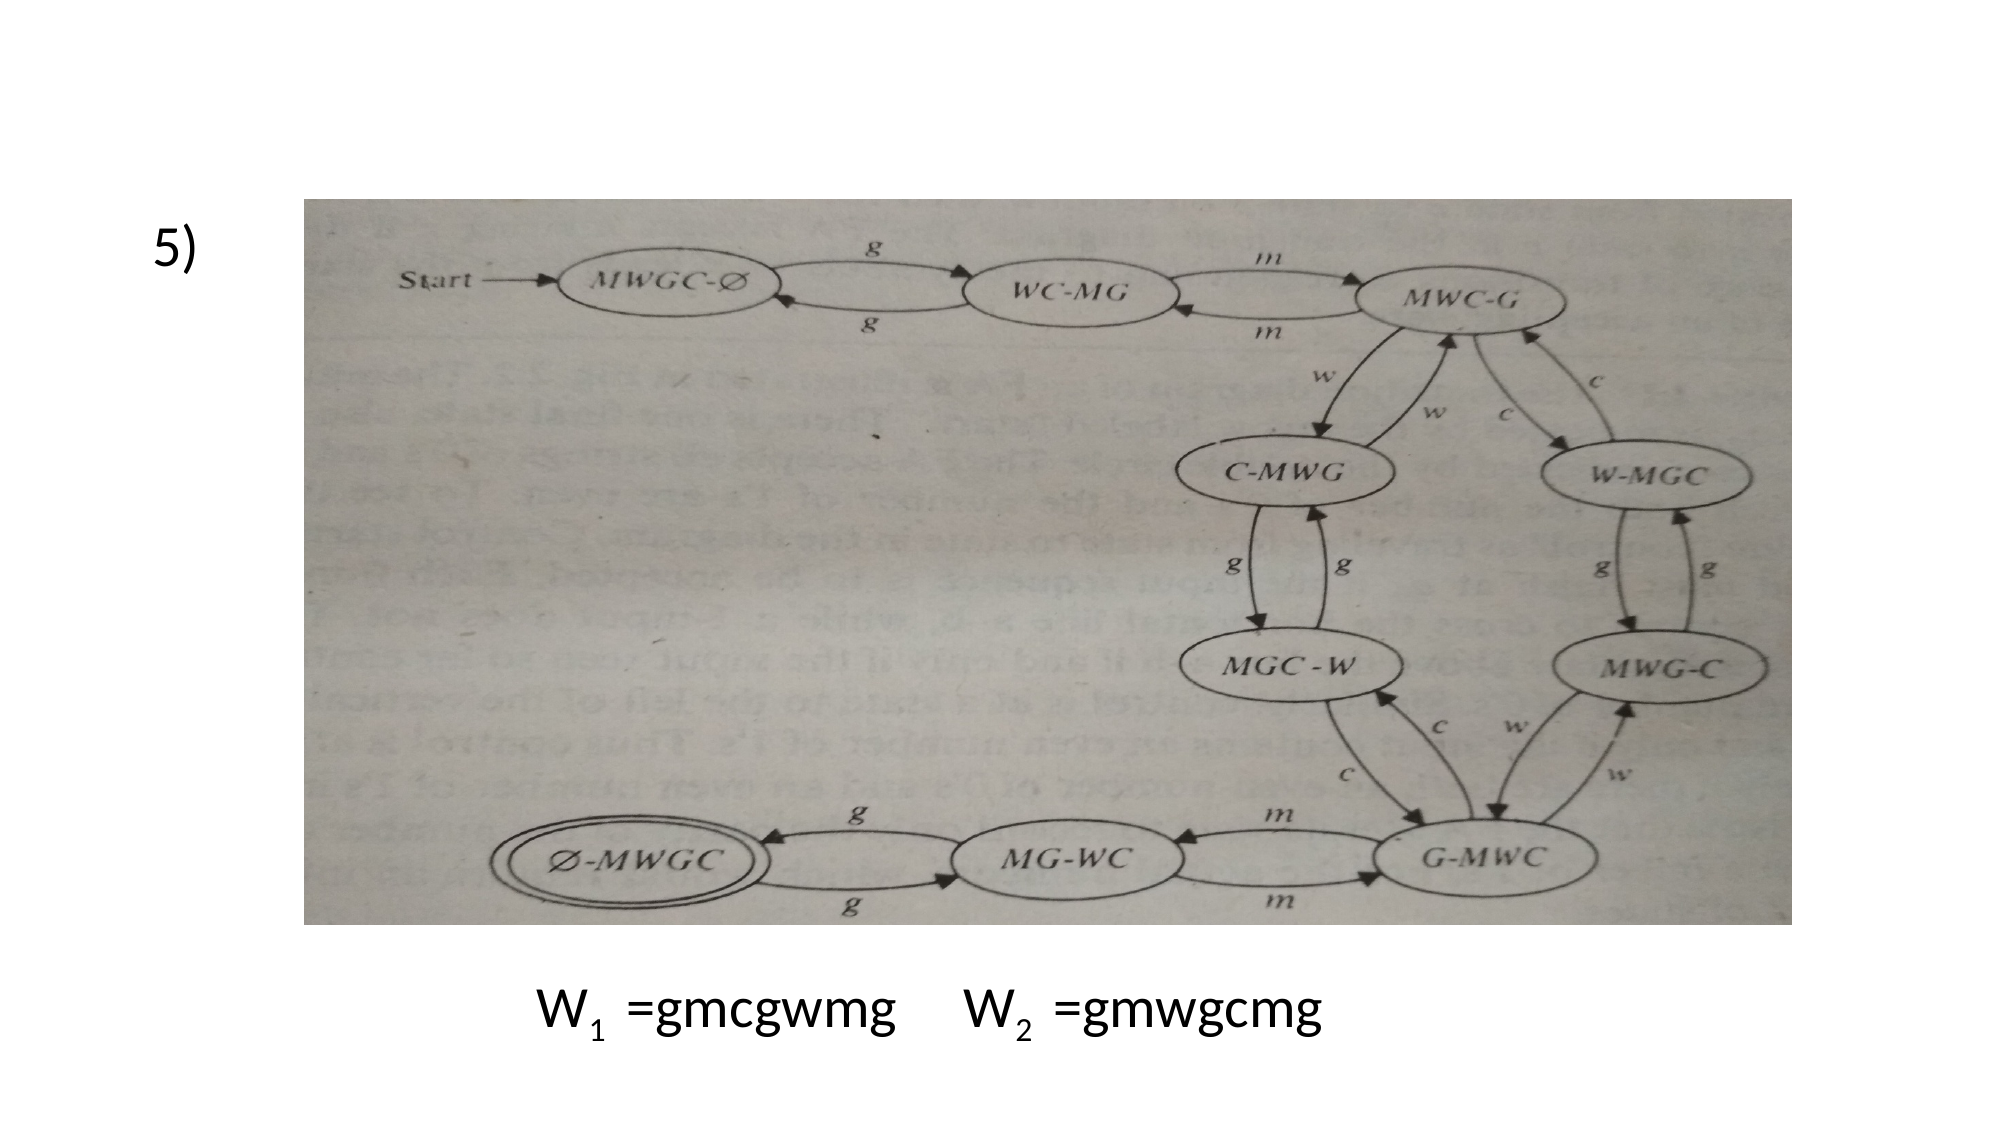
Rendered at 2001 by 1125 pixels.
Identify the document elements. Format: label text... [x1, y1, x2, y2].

list 5) W1 =gmcgwmg W2 =gmwgcmg [137, 208, 1863, 1055]
picture [304, 199, 1792, 925]
